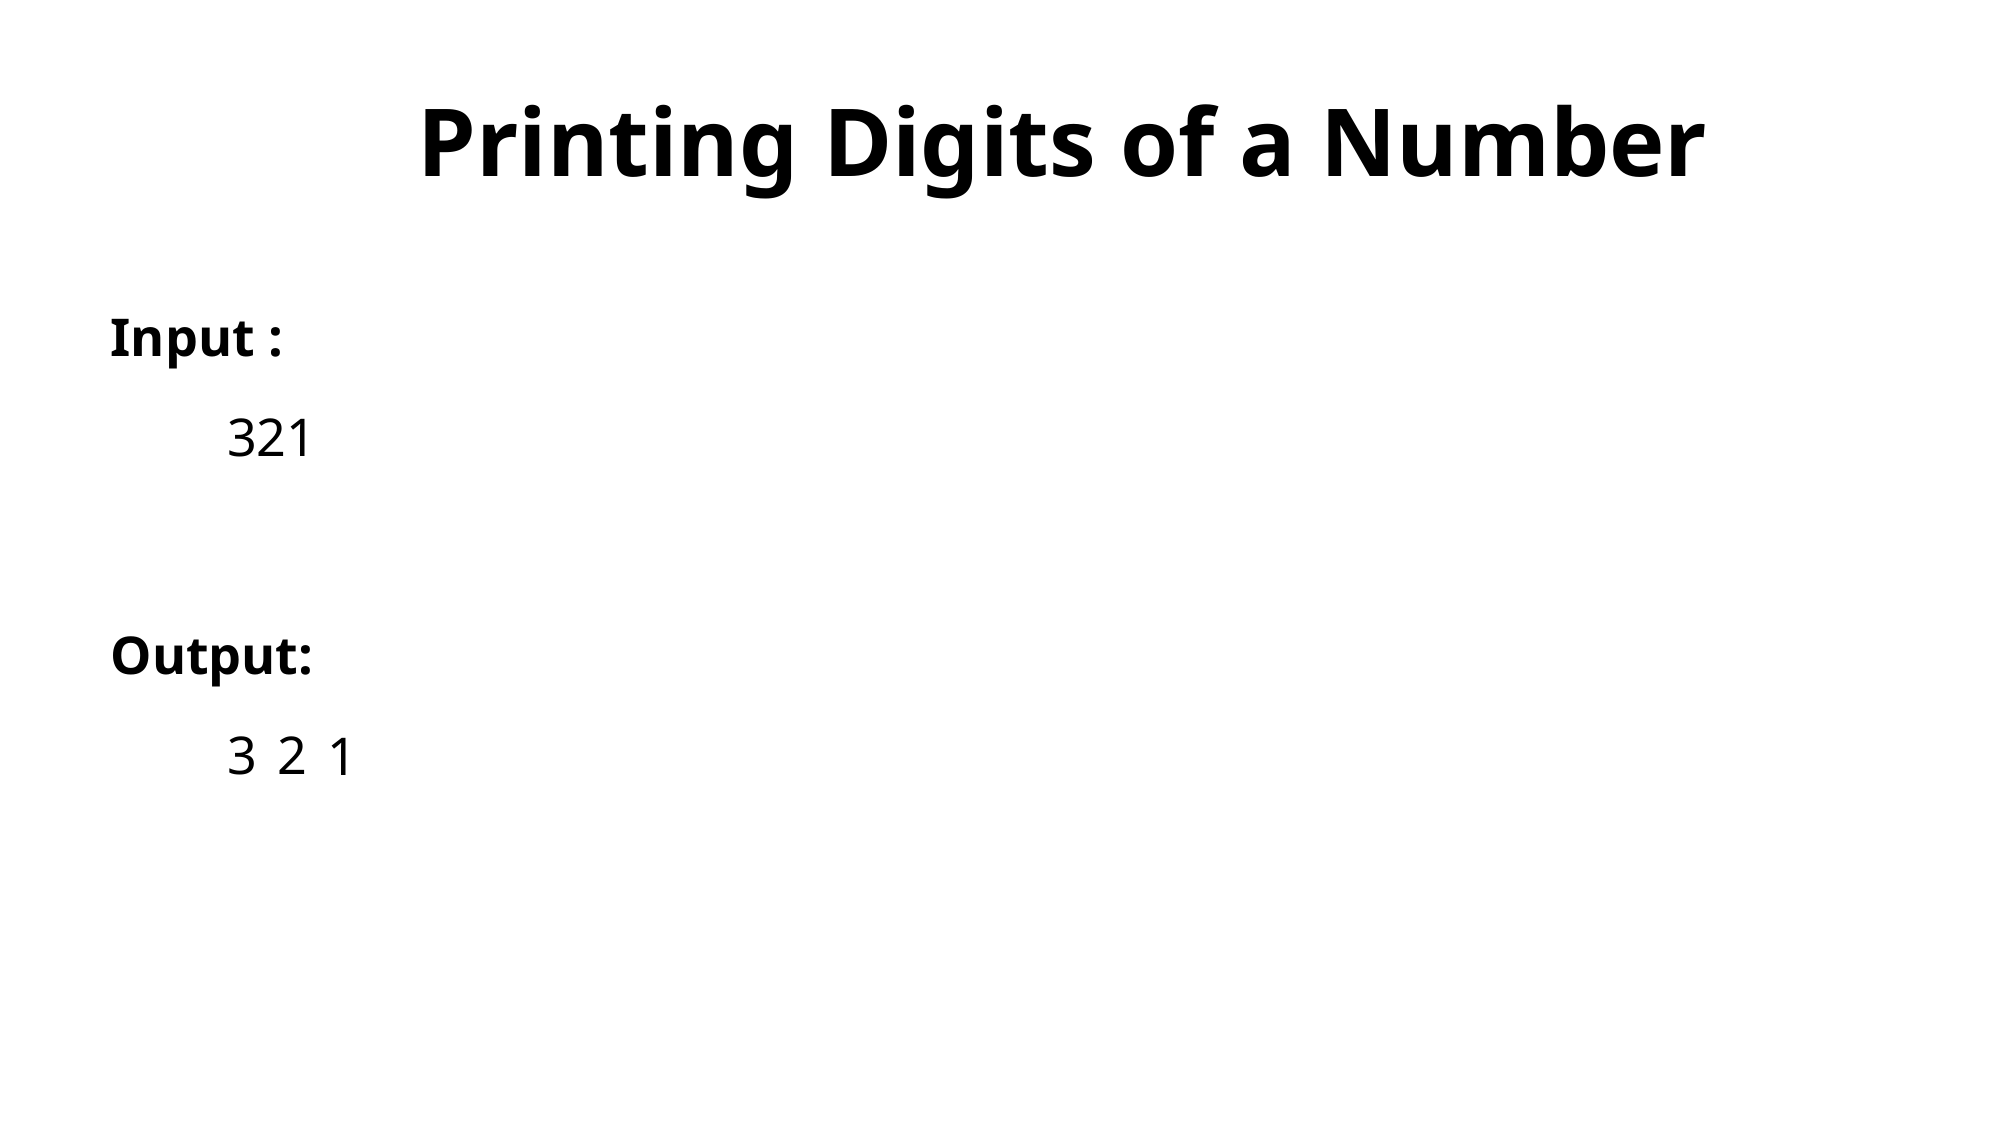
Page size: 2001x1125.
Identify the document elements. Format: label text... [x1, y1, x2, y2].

text_box 1 [312, 715, 413, 794]
text_box 321 [212, 396, 530, 474]
text_box 2 [262, 714, 363, 793]
title Printing Digits of a Number [162, 45, 1963, 233]
text_box Output: [95, 615, 413, 693]
text_box 3 [212, 714, 262, 793]
text_box Input : [95, 296, 413, 374]
